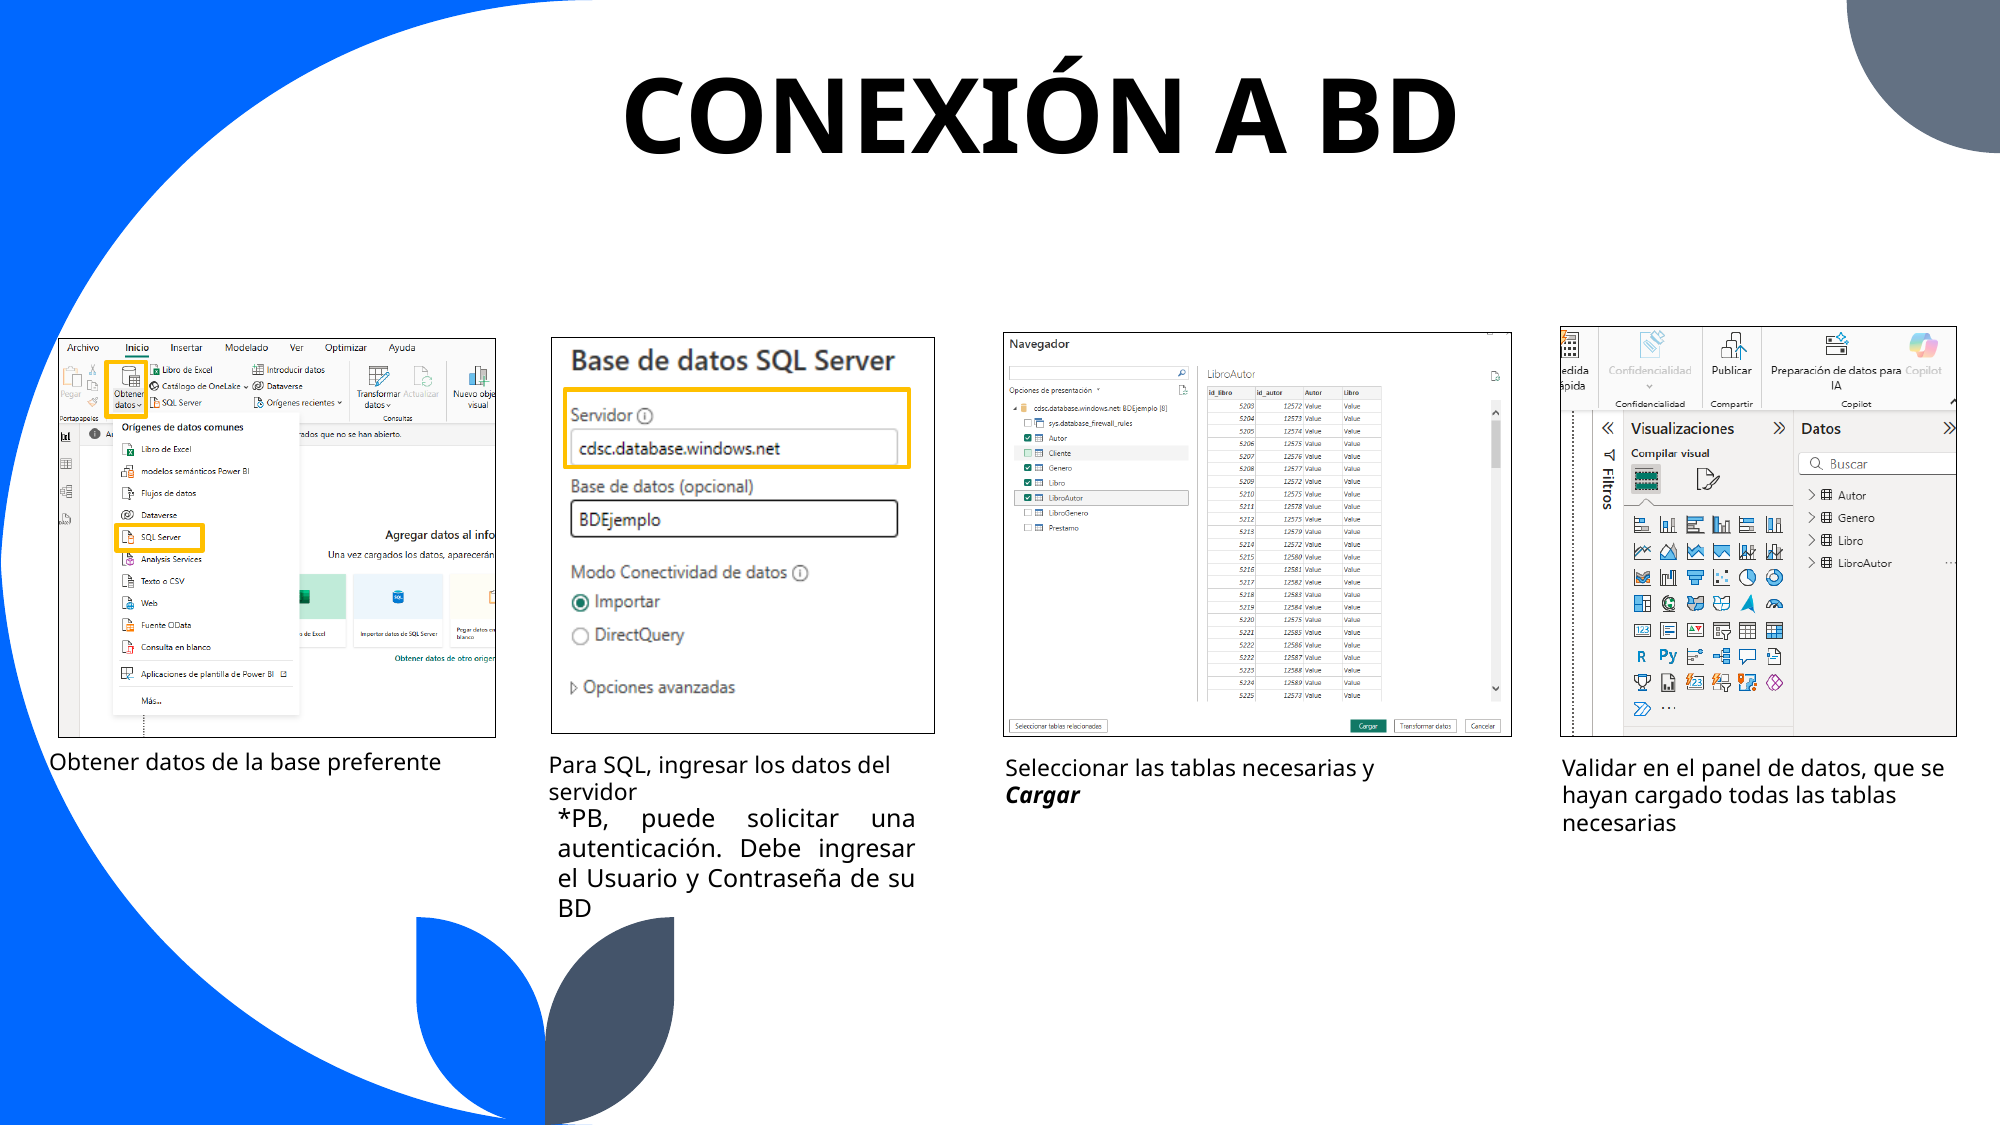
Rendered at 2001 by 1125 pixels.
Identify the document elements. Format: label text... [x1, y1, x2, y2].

text_box Para SQL, ingresar los datos del servidor [533, 743, 972, 813]
text_box Validar en el panel de datos, que se hayan cargado todas las tablas necesarias [1547, 745, 2000, 843]
text_box Obtener datos de la base preferente [34, 740, 457, 783]
picture [1560, 326, 1957, 737]
text_box Seleccionar las tablas necesarias y Cargar [990, 745, 1449, 816]
picture [551, 337, 935, 734]
title CONEXIÓN A BD [605, 70, 1797, 176]
picture [58, 338, 496, 737]
picture [1003, 332, 1512, 737]
text_box *PB, puede solicitar una autenticación. Debe ingresar el Usuario y Contraseña de su BD [542, 795, 931, 931]
